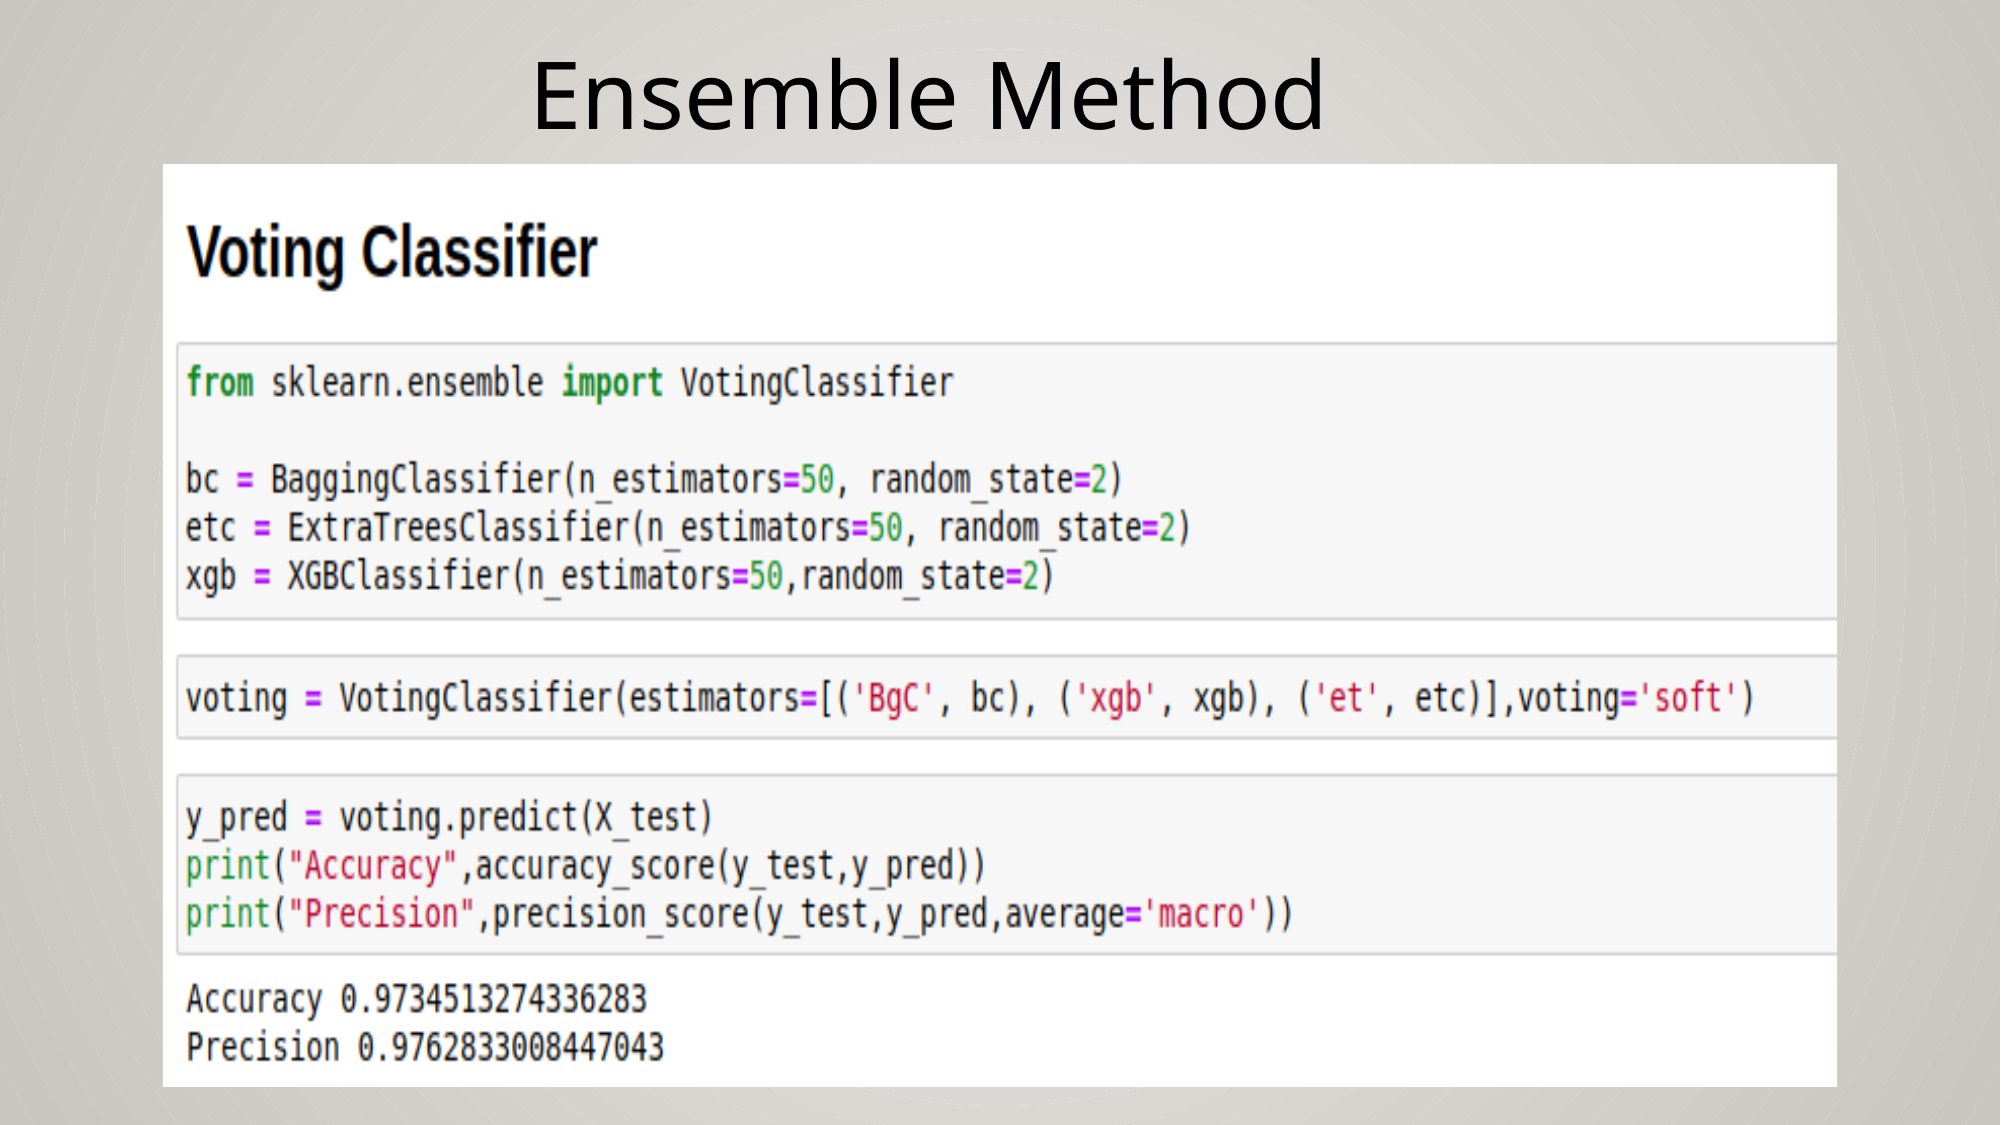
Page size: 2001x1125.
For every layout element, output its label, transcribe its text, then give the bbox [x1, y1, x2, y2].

picture [162, 164, 1838, 1088]
text_box Ensemble Method [177, 21, 1681, 163]
